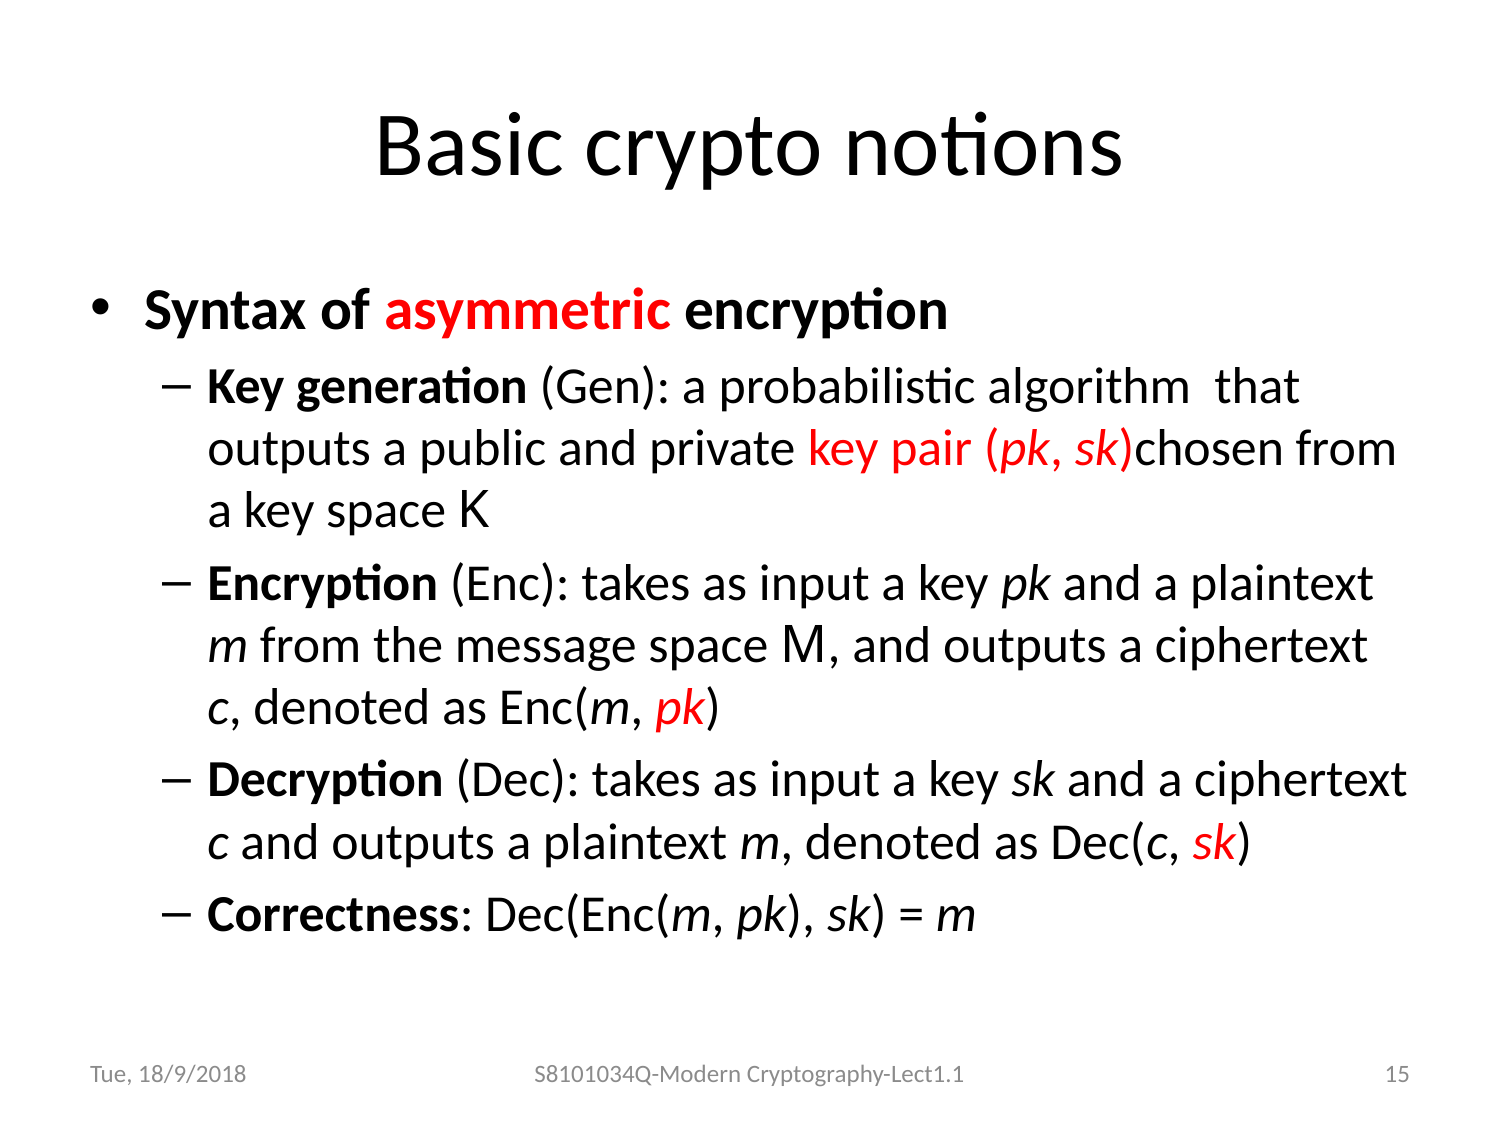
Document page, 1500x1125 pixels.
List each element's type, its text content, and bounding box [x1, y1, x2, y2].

title Basic crypto notions [75, 45, 1425, 233]
list Syntax of asymmetric encryption Key generation (Gen): a probabilistic algorithm that outputs a public and private key pair (pk, sk)chosen from a key space K Encryption (Enc): takes as input a key pk and a plaintext m from the message space M, and outputs a ciphertext c, denoted as Enc(m, pk) Decryption (Dec): takes as input a key sk and a ciphertext c and outputs a plaintext m, denoted as Dec(c, sk) Correctness: Dec(Enc(m, pk), sk) = m [75, 262, 1425, 1005]
footer S8101034Q-Modern Cryptography-Lect1.1 [512, 1042, 988, 1103]
slide_number 15 [1074, 1042, 1425, 1103]
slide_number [75, 1042, 425, 1103]
